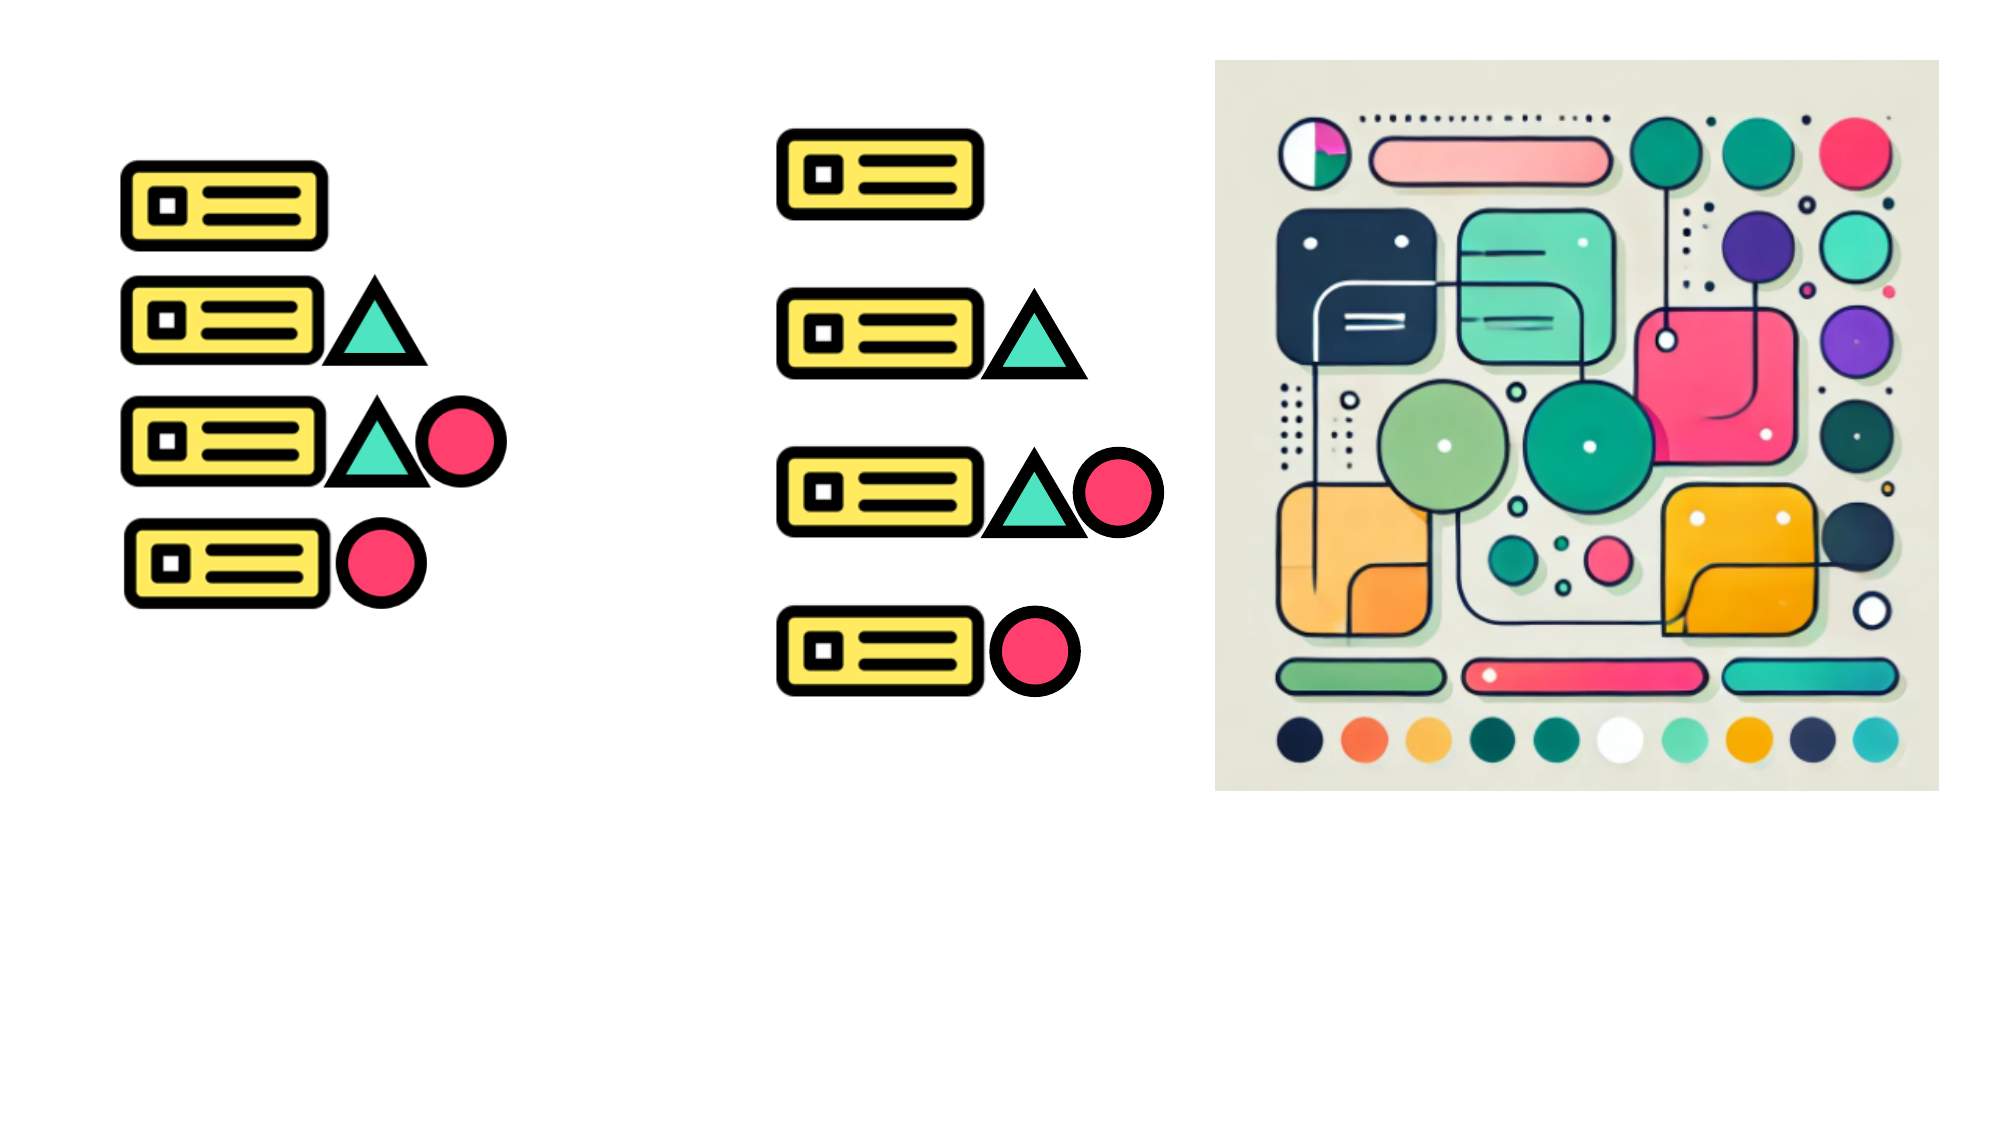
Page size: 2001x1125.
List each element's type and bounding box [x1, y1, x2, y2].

picture [120, 511, 428, 612]
picture [1215, 60, 1939, 791]
picture [105, 145, 336, 259]
text_box [761, 272, 1078, 386]
picture [761, 113, 992, 227]
picture [116, 389, 508, 493]
text_box [761, 431, 1158, 545]
picture [116, 271, 432, 370]
text_box [761, 590, 1075, 703]
